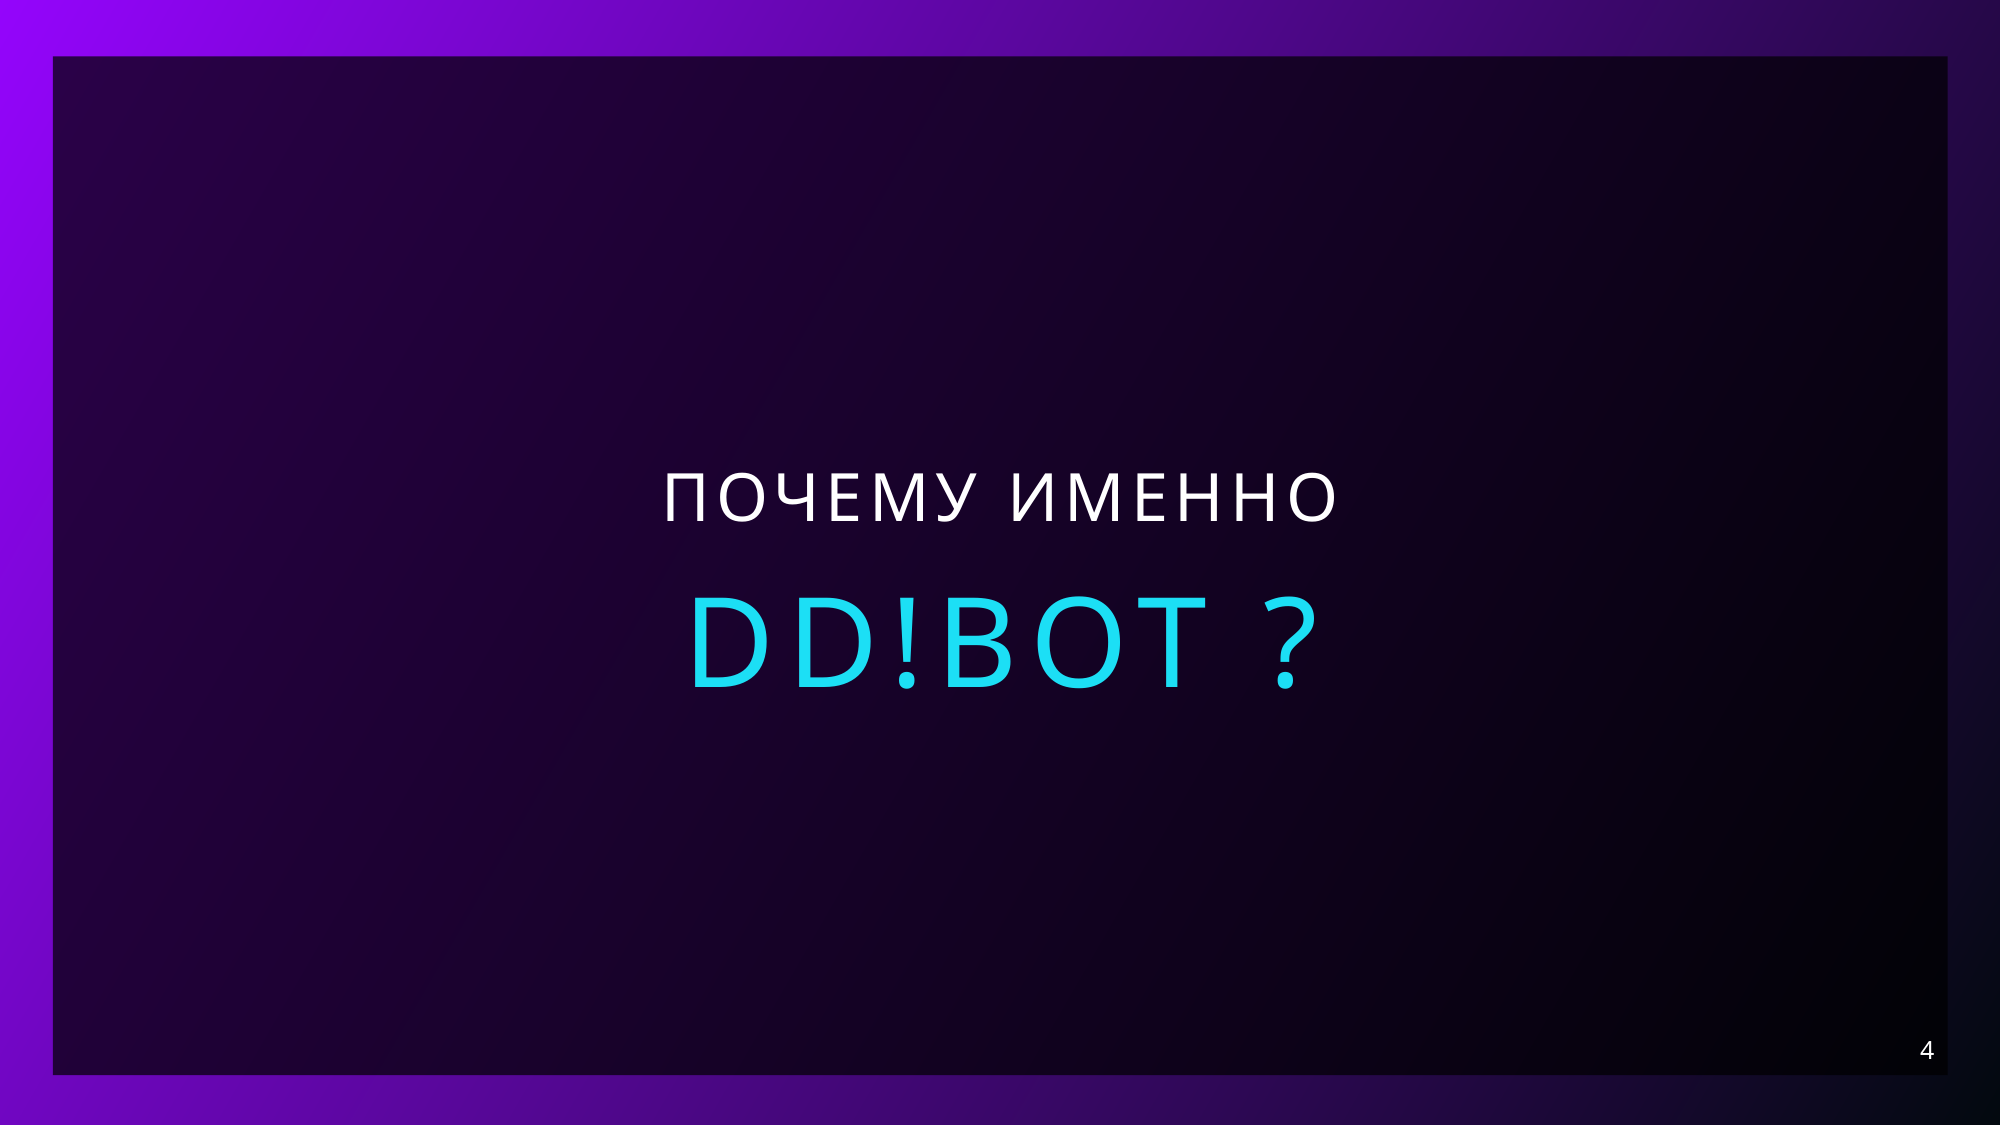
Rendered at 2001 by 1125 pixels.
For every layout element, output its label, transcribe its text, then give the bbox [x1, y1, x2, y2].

subtitle DD!BOT ? [52, 571, 1950, 964]
title Почему именно [52, 95, 1948, 544]
slide_number 4 [1499, 1021, 1950, 1082]
